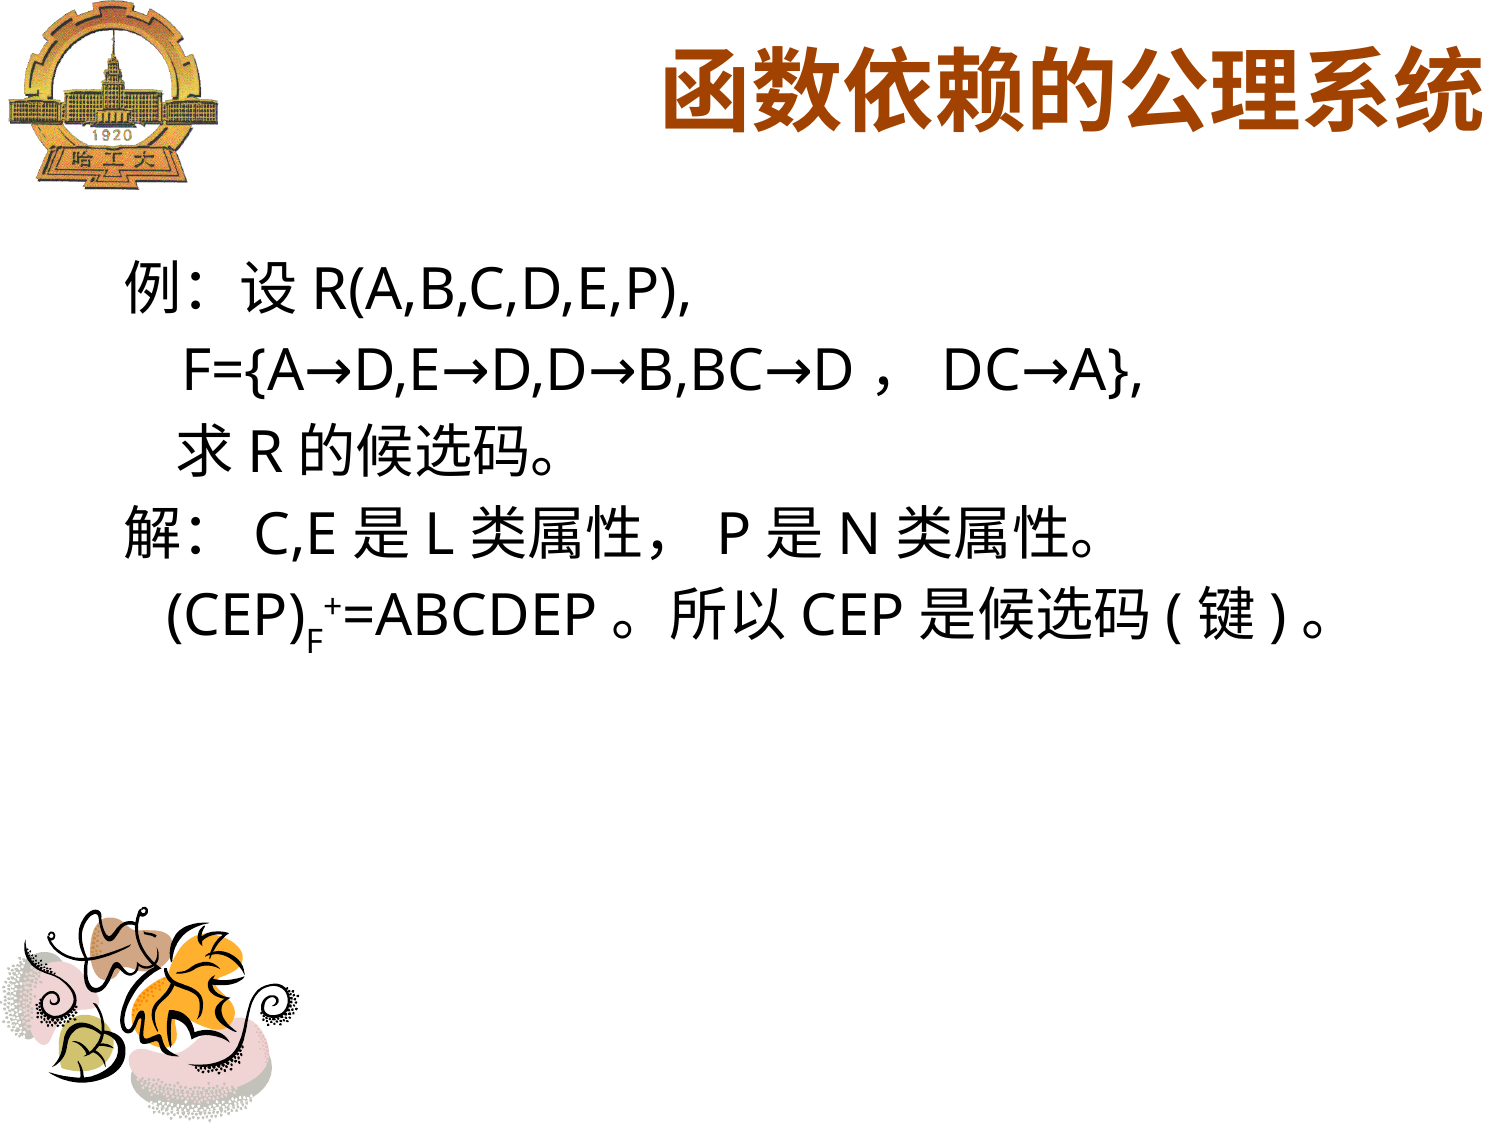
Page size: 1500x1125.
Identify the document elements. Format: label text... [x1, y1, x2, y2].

text_box 例：设R(A,B,C,D,E,P), F={A→D,E→D,D→B,BC→D，DC→A}, 求R的候选码。 解：C,E是L类属性，P是N类属性。 (CEP)F+=ABCDEP。所以CEP是候选码(键)。 [29, 243, 1424, 919]
picture [0, 0, 219, 196]
text_box 函数依赖的公理系统 [218, 0, 1500, 175]
